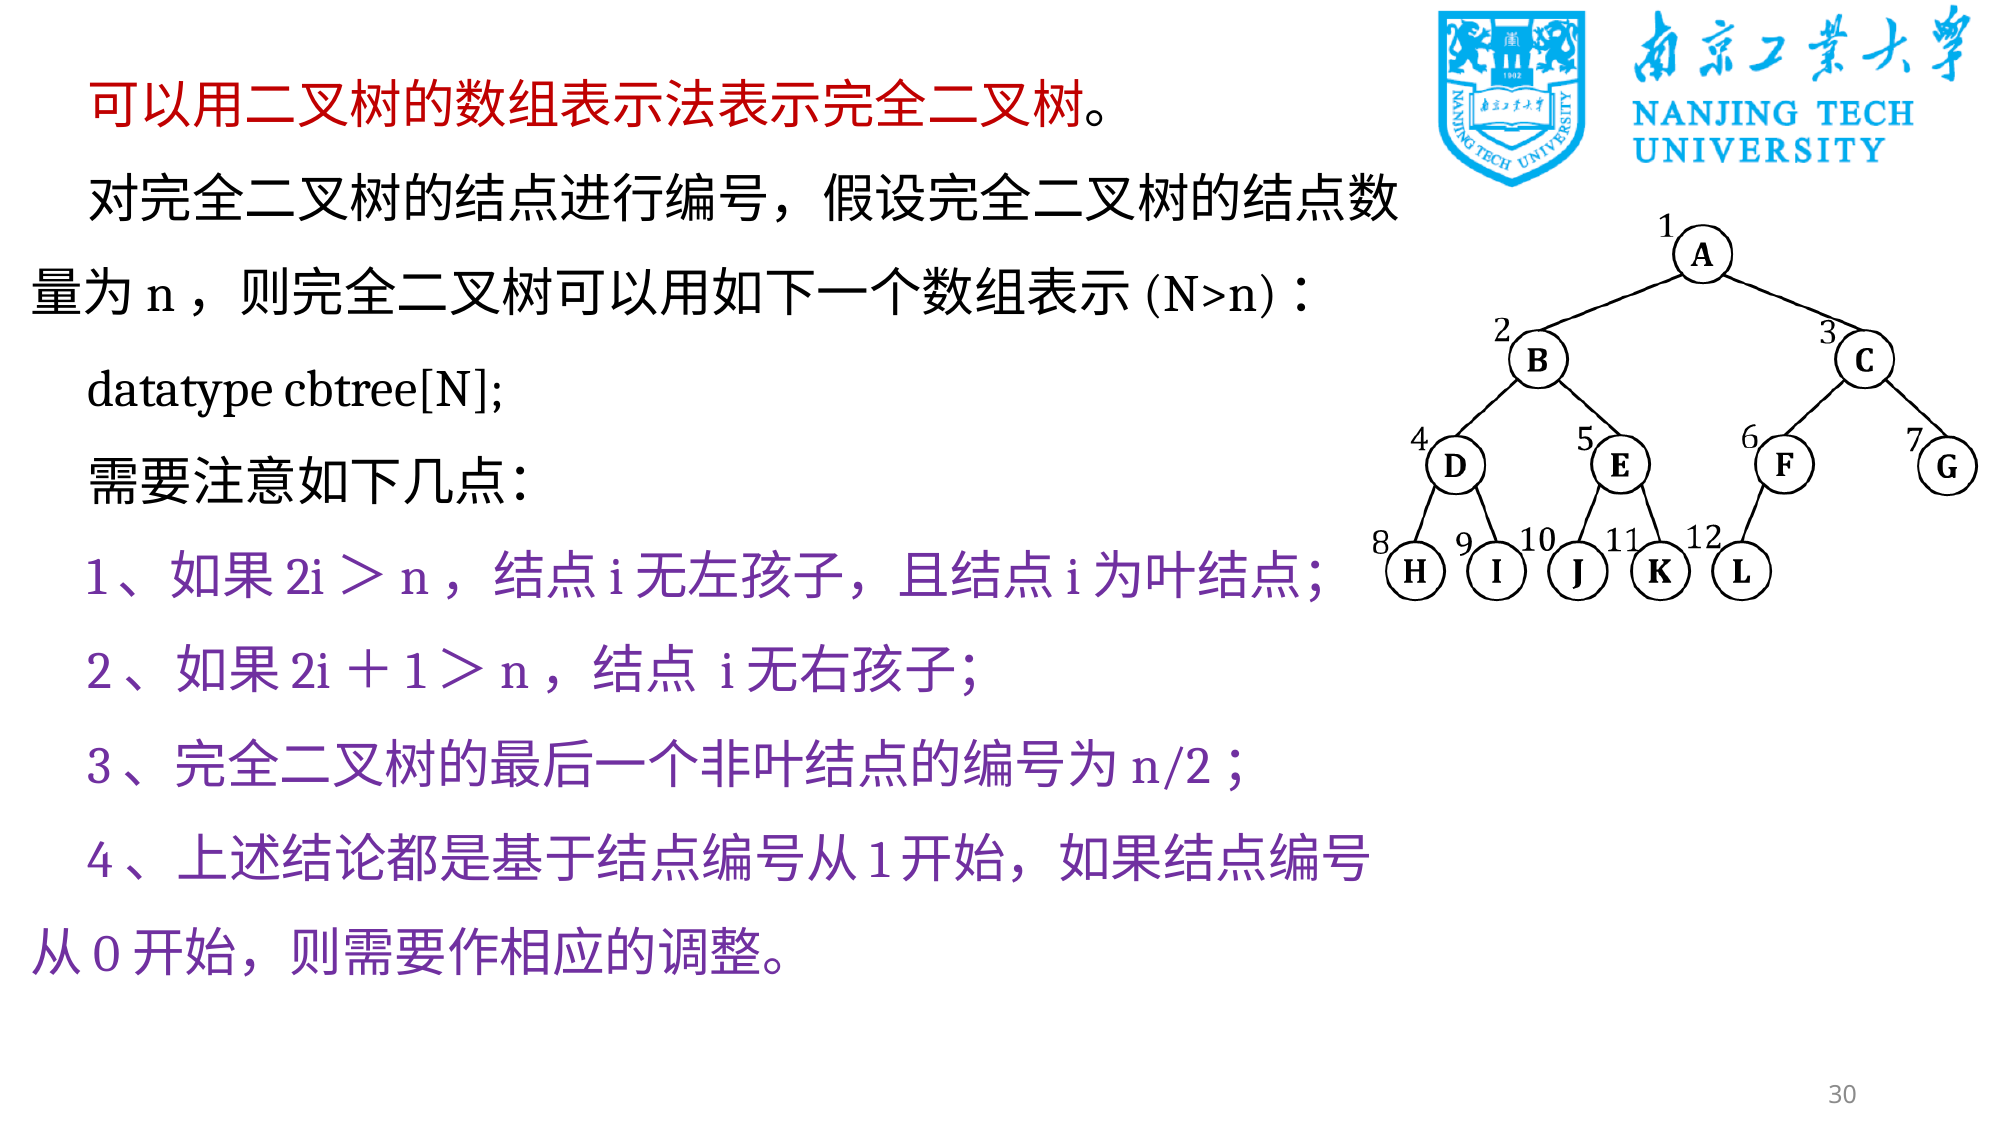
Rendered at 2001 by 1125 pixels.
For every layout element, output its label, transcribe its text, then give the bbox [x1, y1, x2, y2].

picture [1349, 0, 2001, 611]
list 可以用二叉树的数组表示法表示完全二叉树。 对完全二叉树的结点进行编号，假设完全二叉树的结点数量为n，则完全二叉树可以用如下一个数组表示(N>n)： datatype cbtree[N]; 需要注意如下几点： 1、如果2i＞n，结点i无左孩子，且结点i为叶结点； 2、如果2i＋1＞n，结点 i无右孩子； 3、完全二叉树的最后一个非叶结点的编号为n/2； 4、上述结论都是基于结点编号从1开始，如果结点编号从0开始，则需要作相应的调整。 [15, 32, 1422, 1064]
slide_number 30 [1421, 1066, 1872, 1125]
